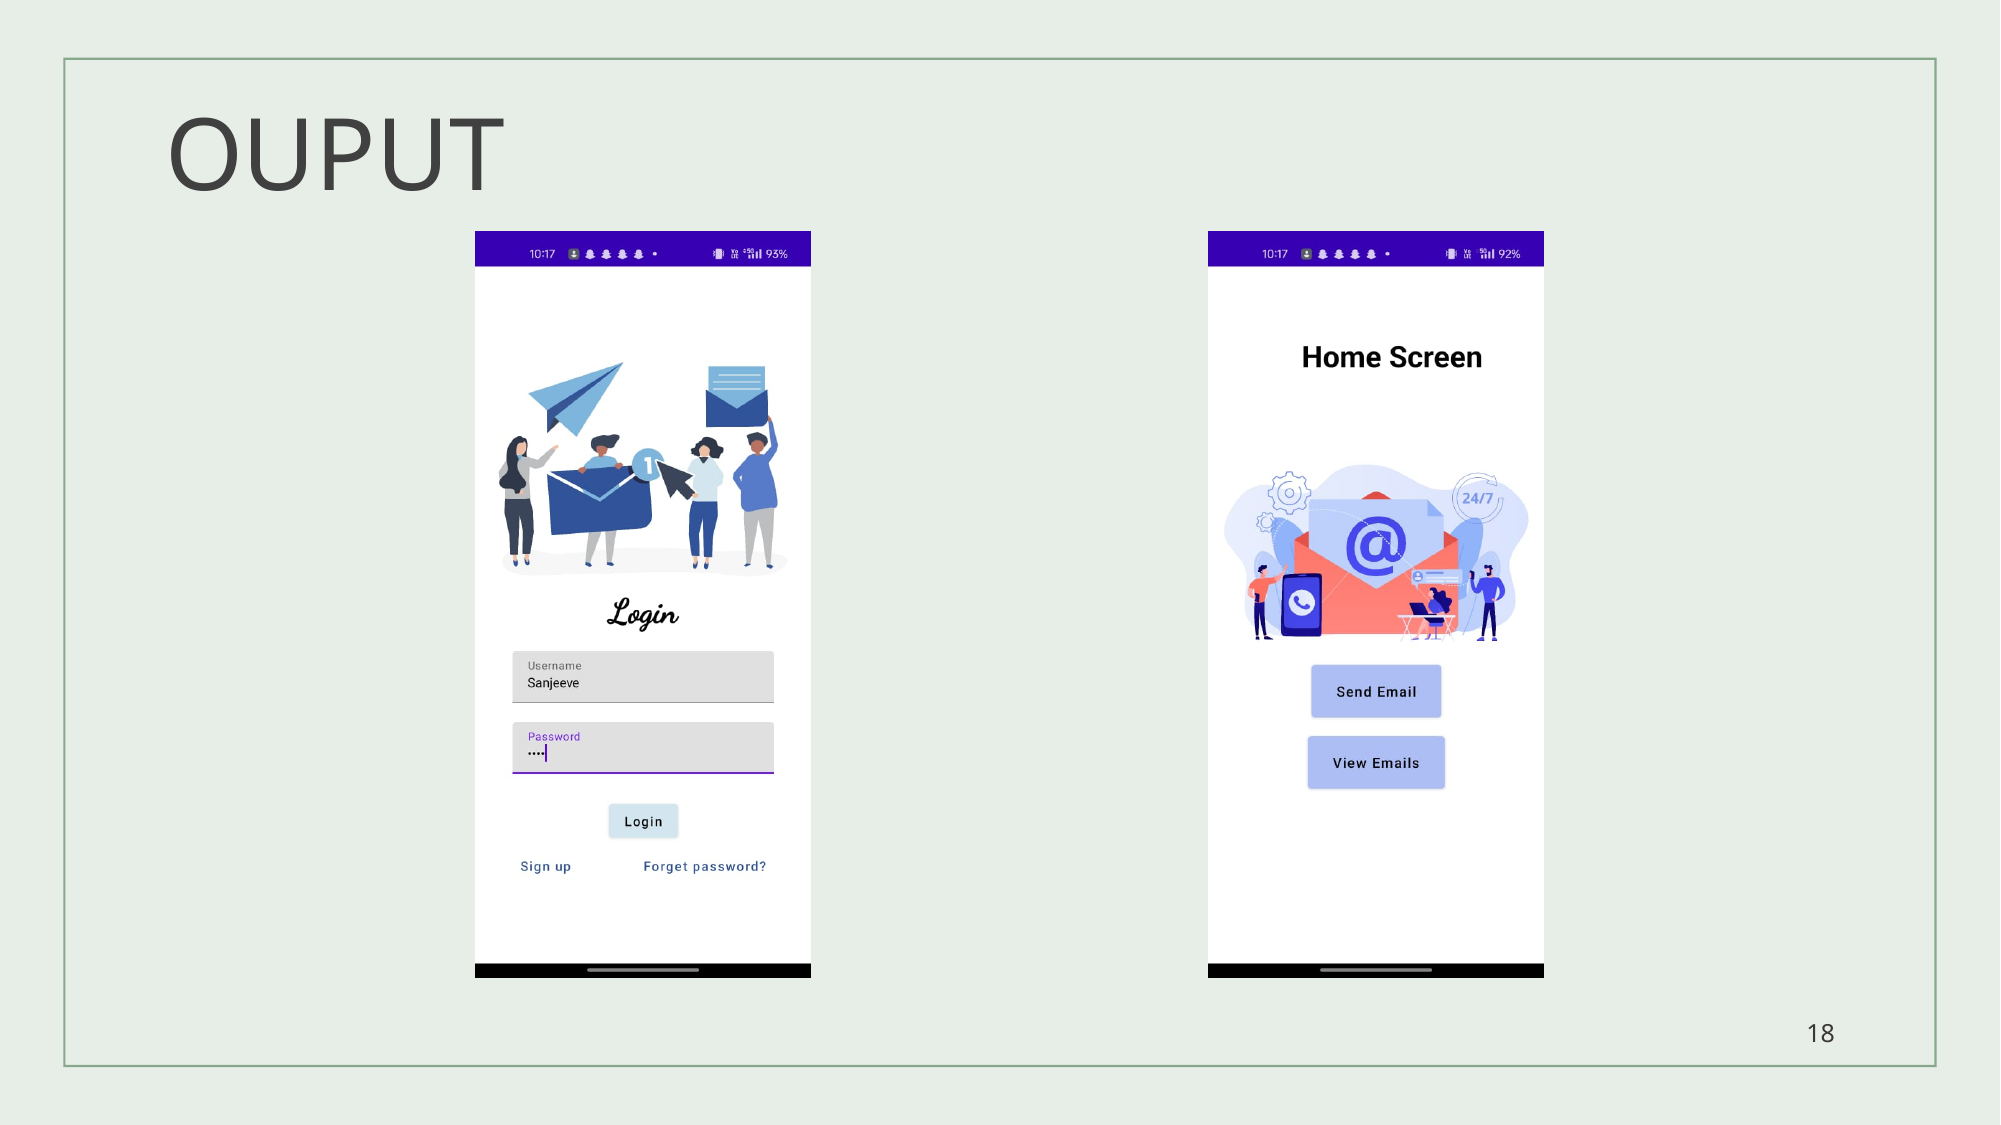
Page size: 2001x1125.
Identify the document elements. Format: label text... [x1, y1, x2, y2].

picture [475, 231, 811, 978]
slide_number 18 [1400, 1004, 1850, 1064]
picture [1208, 231, 1544, 978]
title OUPUT [150, 95, 559, 220]
